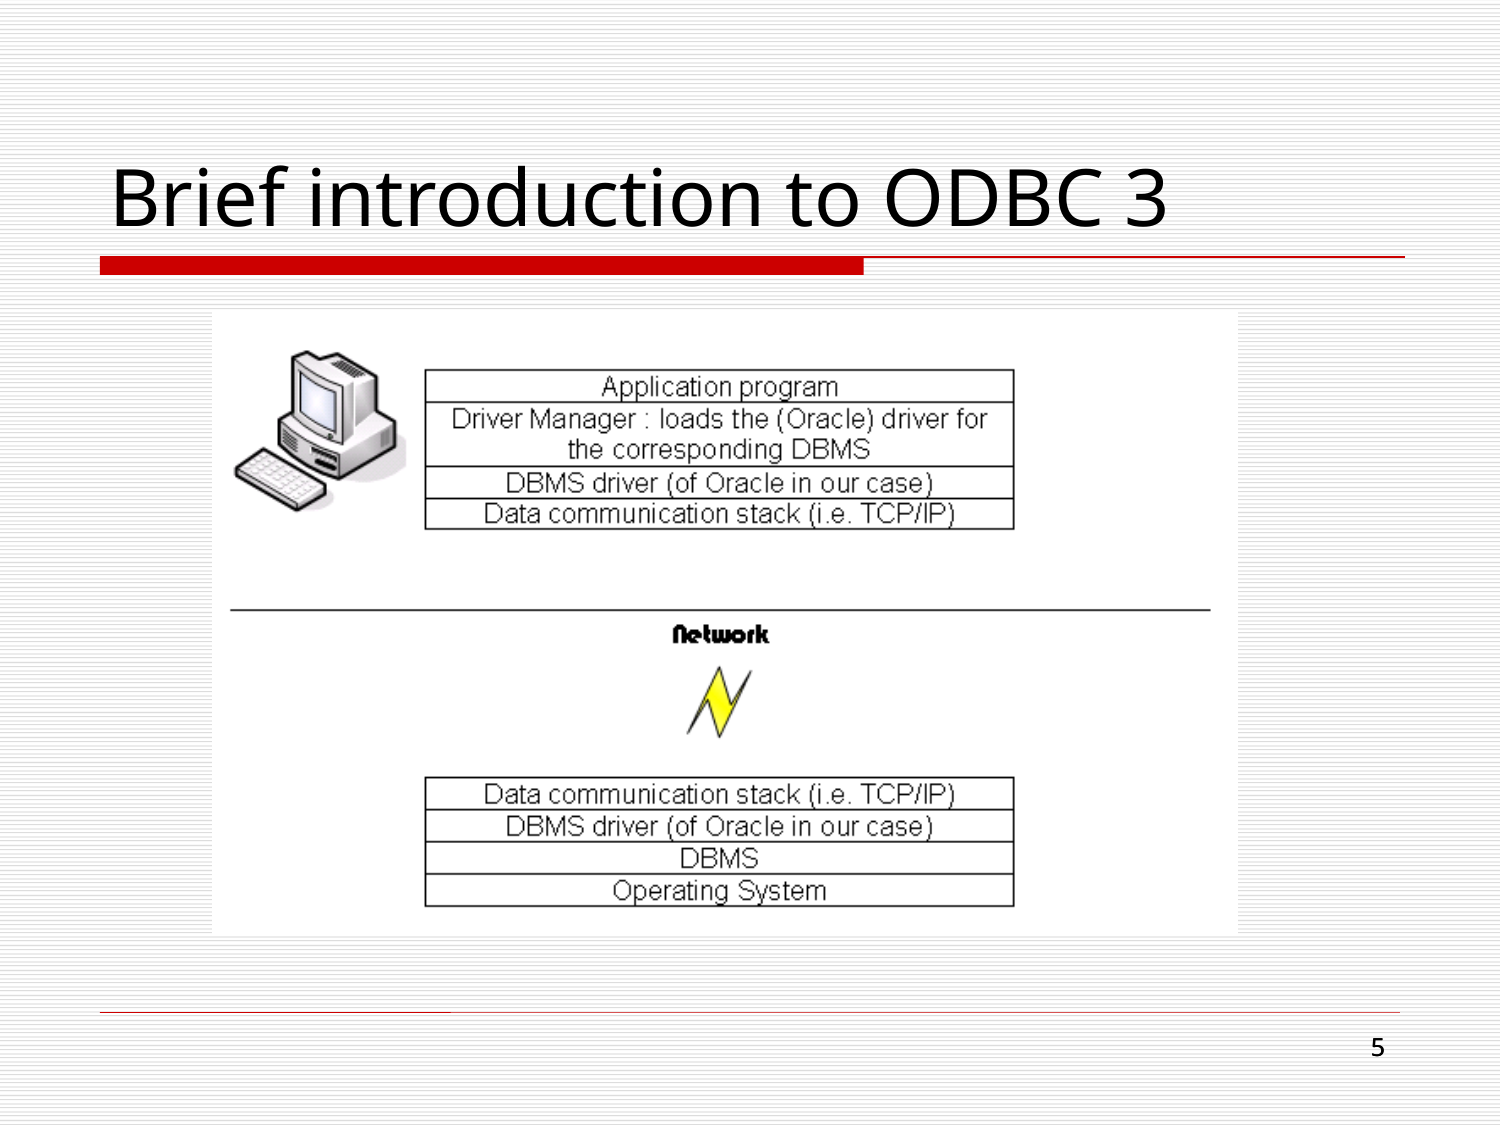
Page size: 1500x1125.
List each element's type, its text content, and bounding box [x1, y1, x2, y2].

title Brief introduction to ODBC 3 [93, 49, 1407, 250]
picture [0, 0, 1500, 1125]
text_box 5 [1074, 1024, 1400, 1103]
